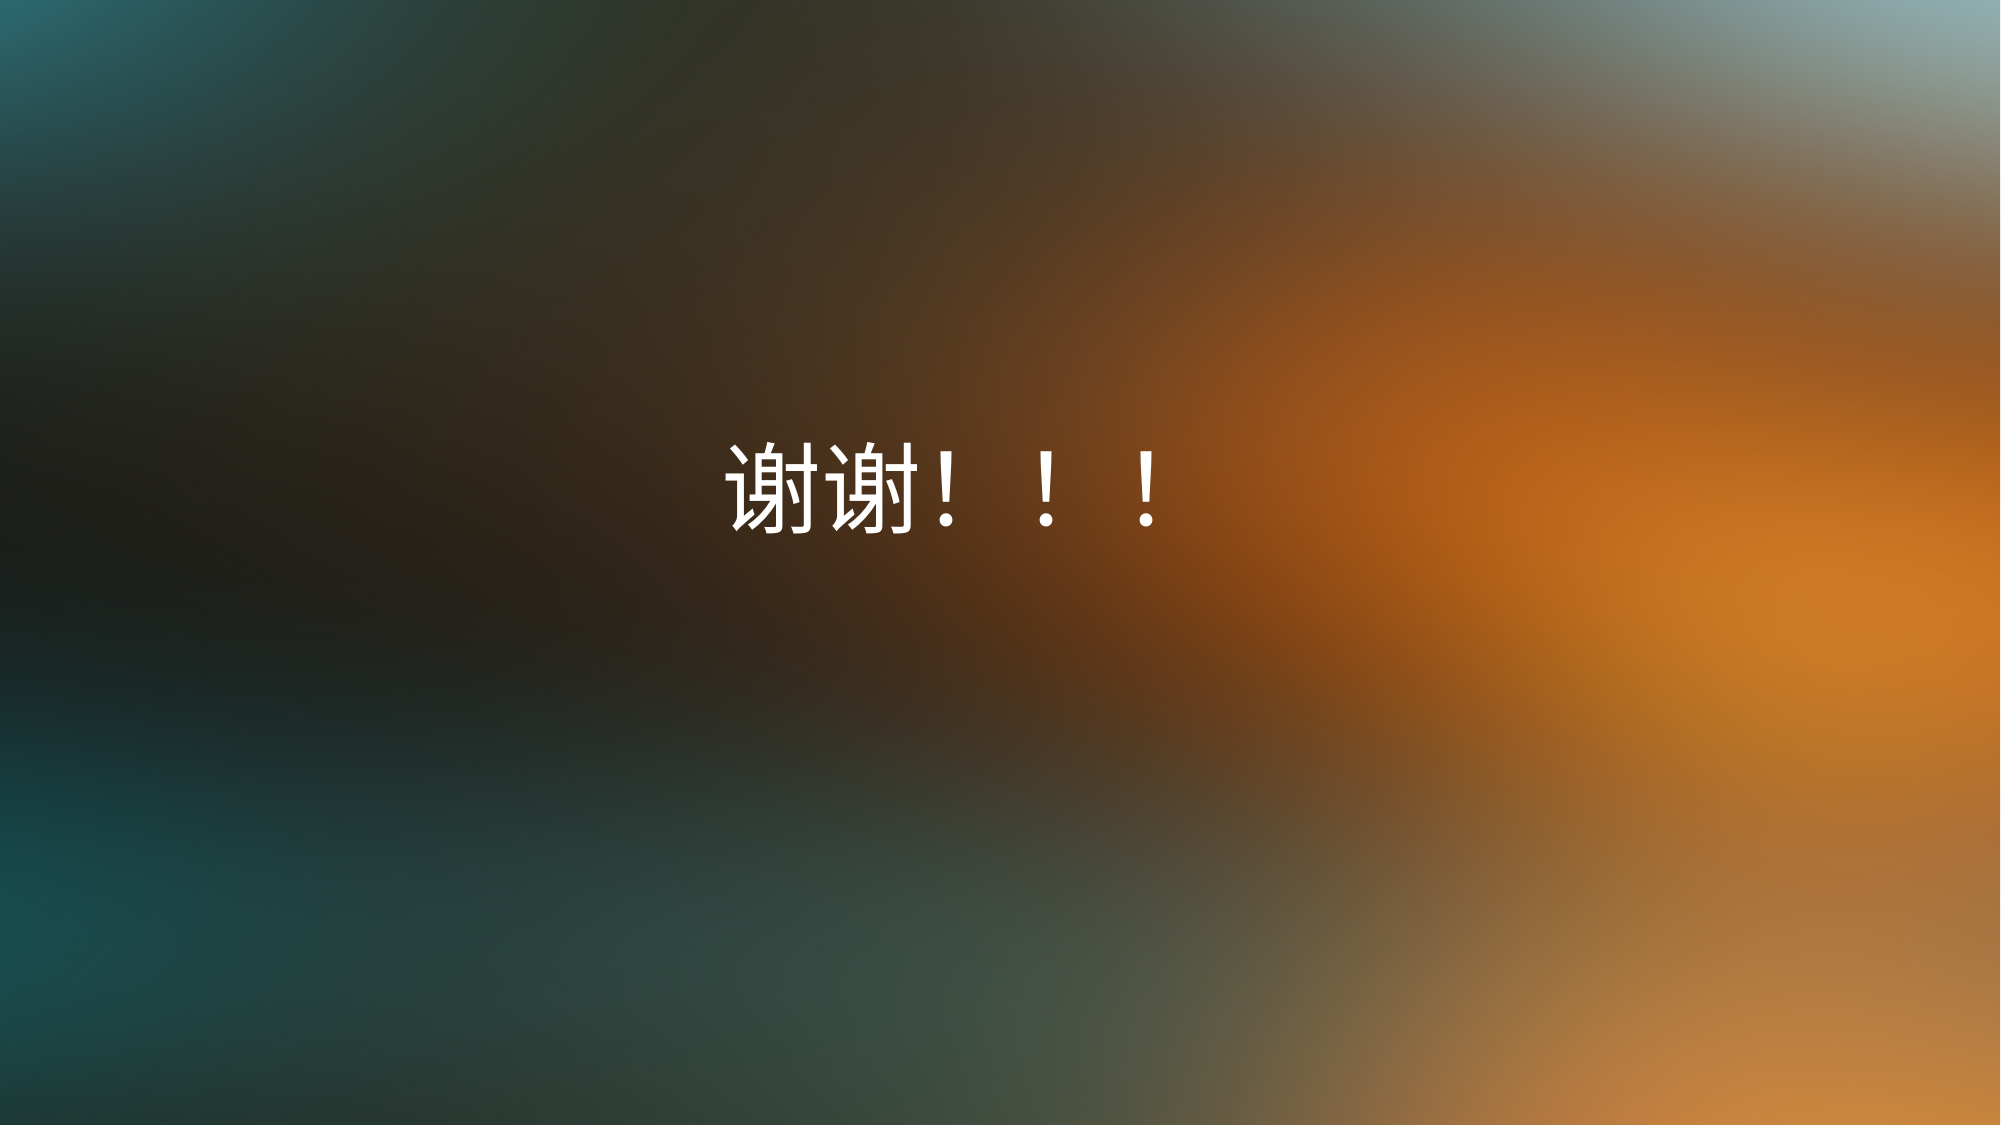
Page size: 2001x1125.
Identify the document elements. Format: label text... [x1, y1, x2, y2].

picture [0, 0, 2001, 1125]
text_box 谢谢！！！ [695, 418, 1247, 554]
